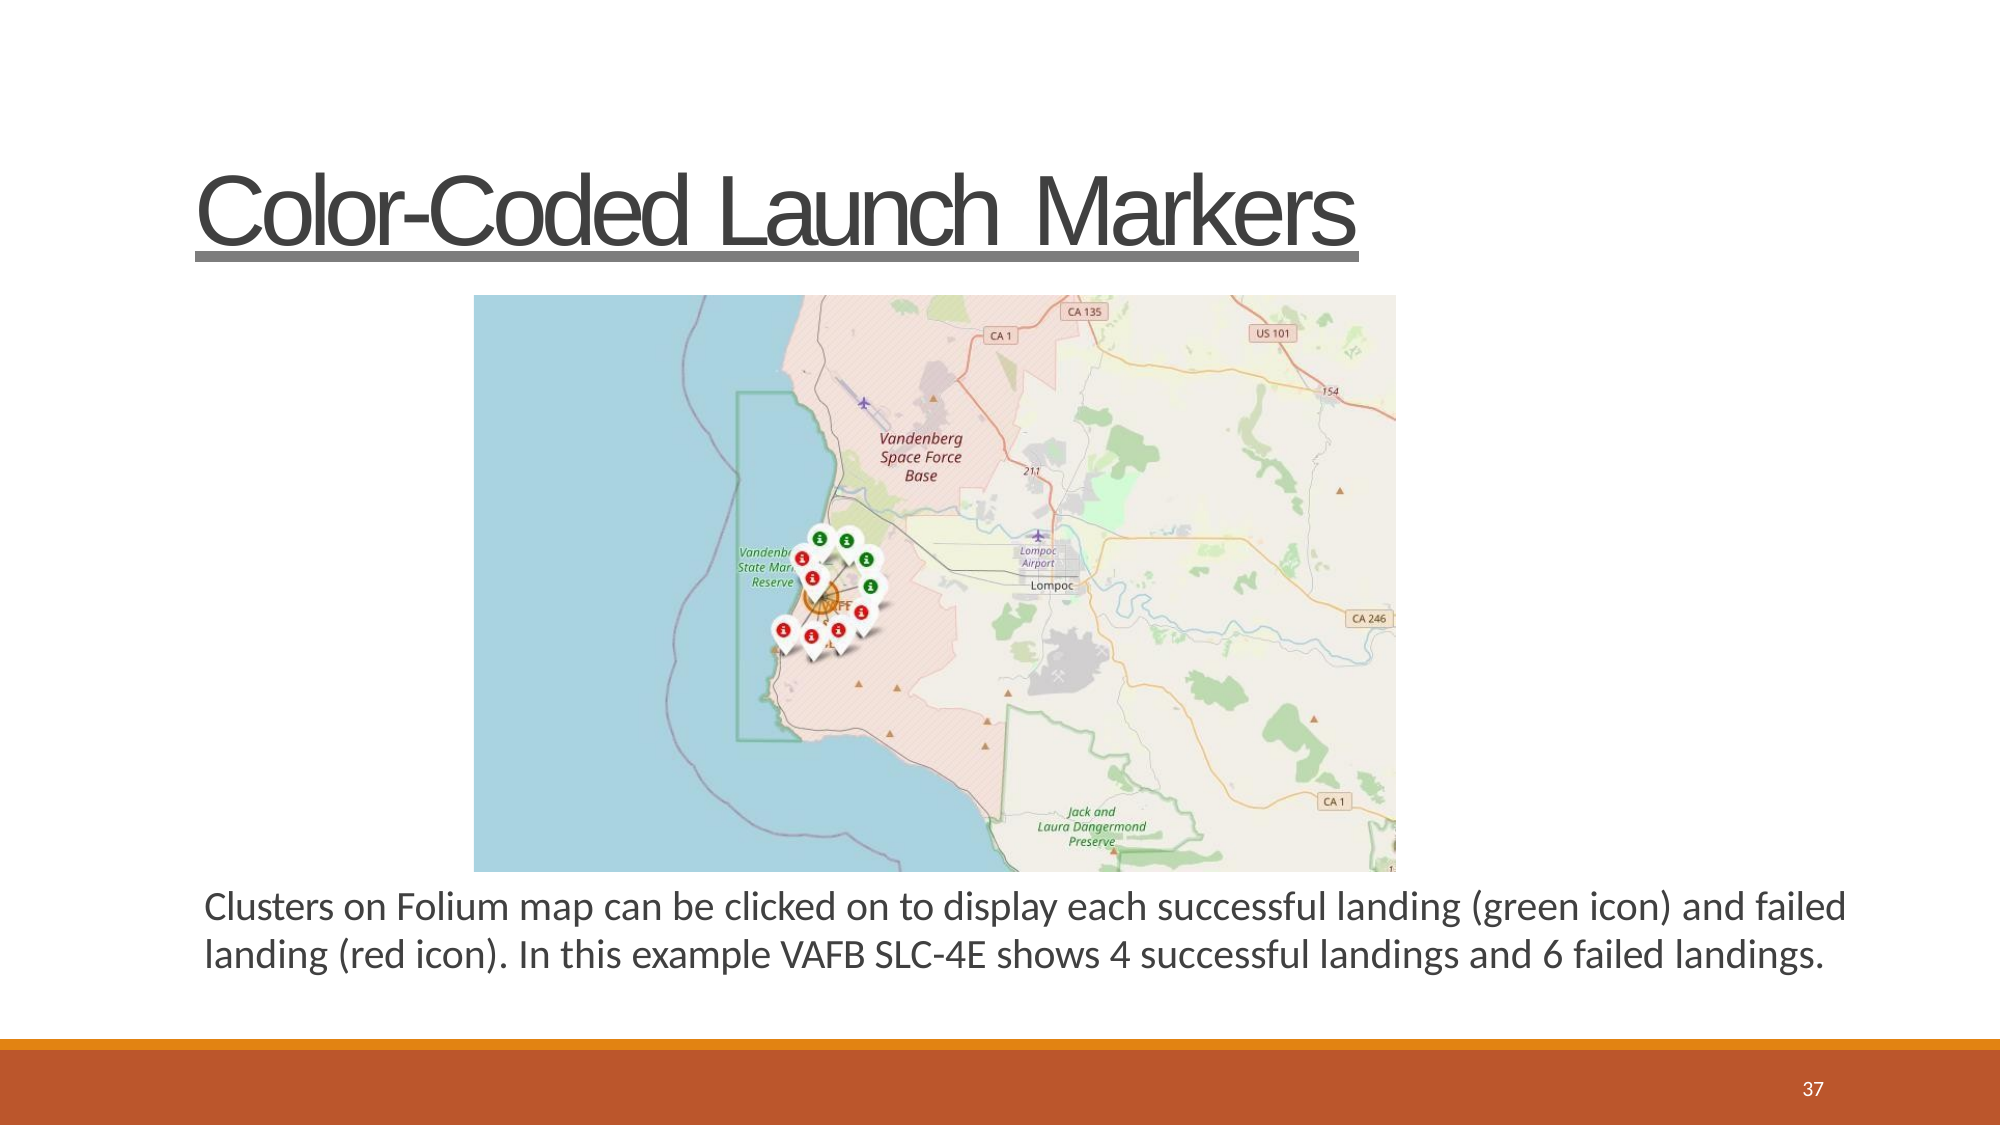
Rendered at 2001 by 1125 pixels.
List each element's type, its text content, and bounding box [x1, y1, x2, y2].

text_box [473, 295, 1396, 872]
title Color-Coded Launch Markers [167, 42, 1833, 386]
slide_number 37 [1795, 1077, 1831, 1125]
text_box Clusters on Folium map can be clicked on to display each successful landing (green icon) and failed landing (red icon). In this example VAFB SLC-4E shows 4 successful landings and 6 failed landings. [202, 878, 1856, 977]
